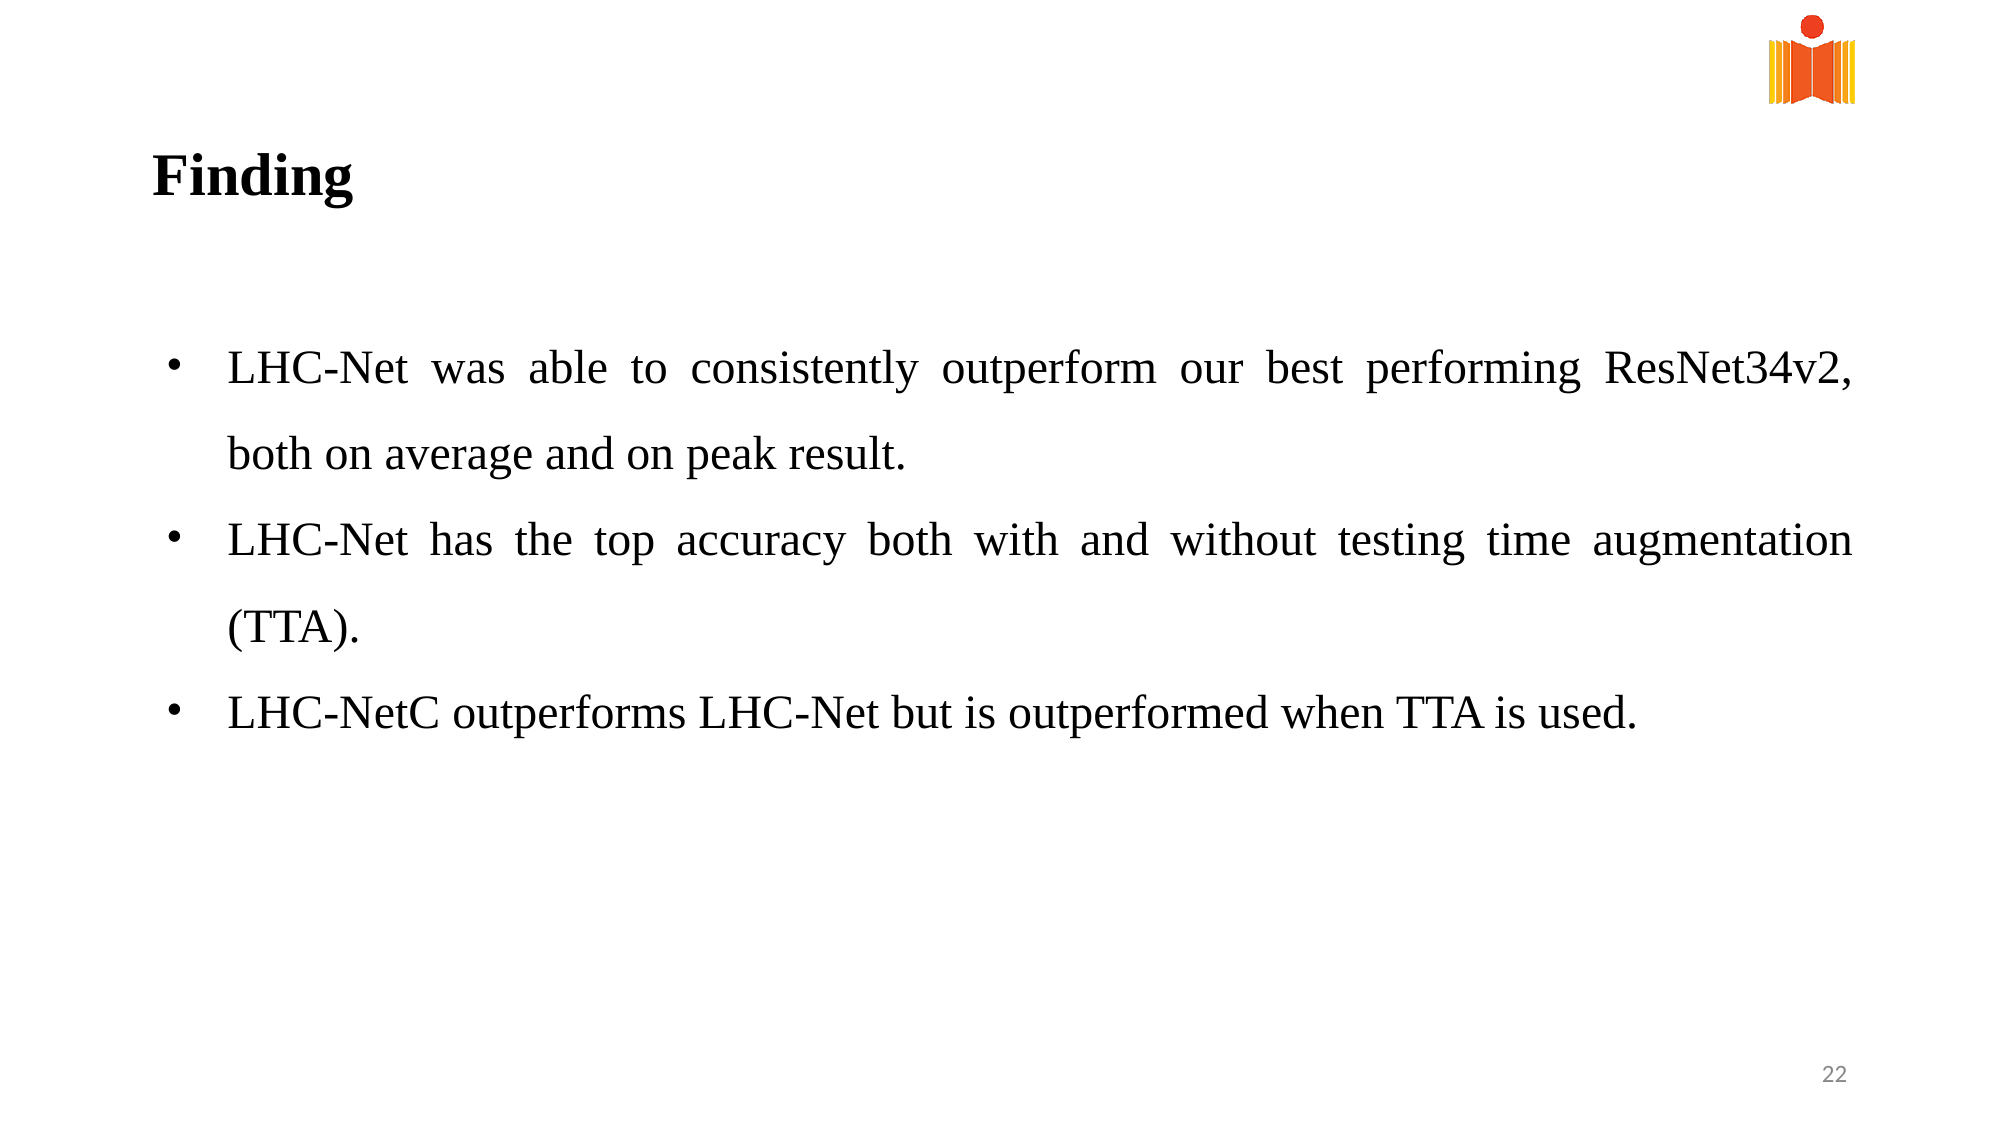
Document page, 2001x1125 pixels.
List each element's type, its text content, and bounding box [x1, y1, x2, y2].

title Finding [137, 110, 1144, 242]
list LHC-Net was able to consistently outperform our best performing ResNet34v2, both on average and on peak result. LHC-Net has the top accuracy both with and without testing time augmentation (TTA). LHC-NetC outperforms LHC-Net but is outperformed when TTA is used. [137, 299, 1871, 817]
slide_number ‹#› [1412, 1042, 1863, 1103]
picture [1766, 5, 1858, 132]
